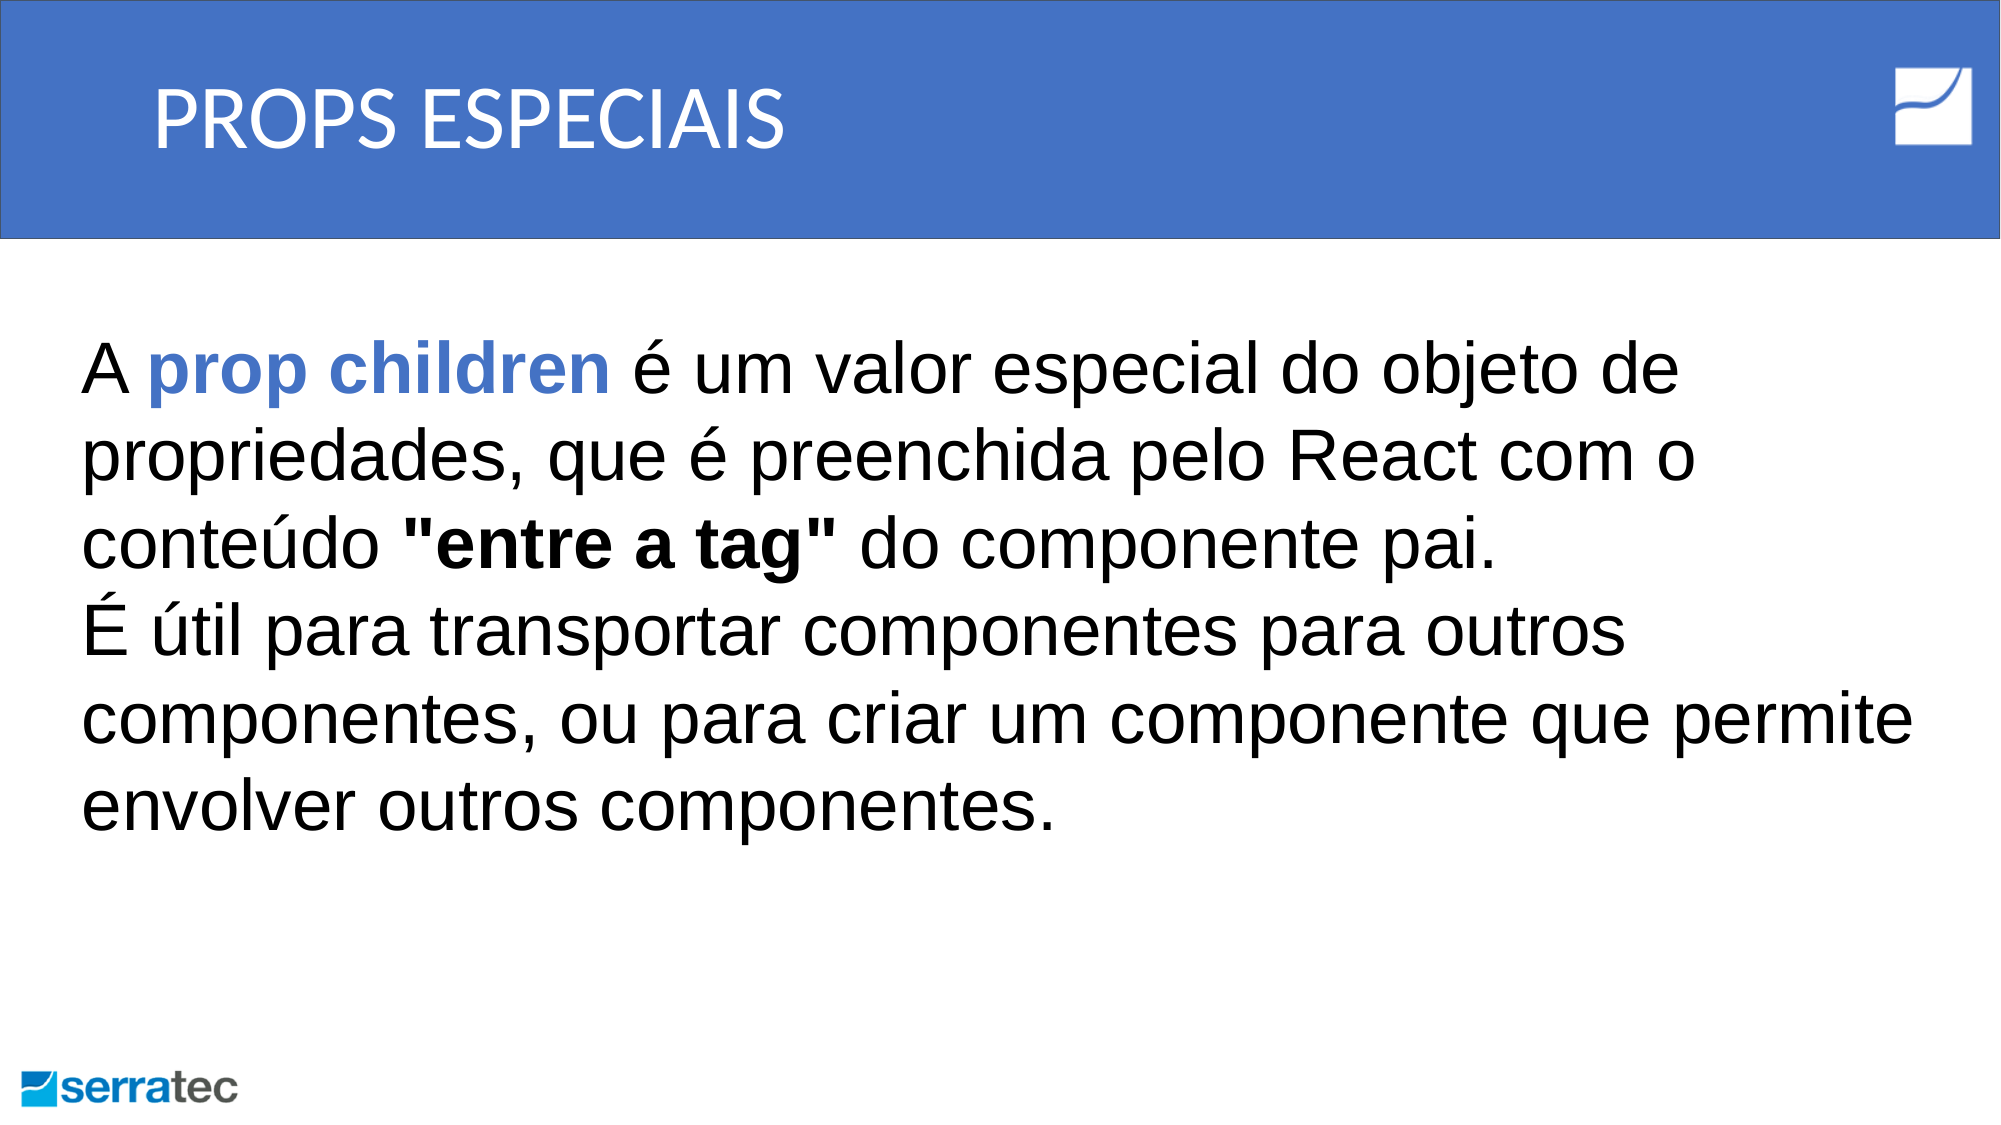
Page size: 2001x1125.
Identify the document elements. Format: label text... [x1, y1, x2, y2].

text_box A prop children é um valor especial do objeto de propriedades, que é preenchida pelo React com o conteúdo "entre a tag" do componente pai. É útil para transportar componentes para outros componentes, ou para criar um componente que permite envolver outros componentes. [66, 312, 1934, 853]
picture [14, 1064, 247, 1113]
picture [1895, 65, 1976, 148]
title PROPS ESPECIAIS [137, 9, 1863, 228]
